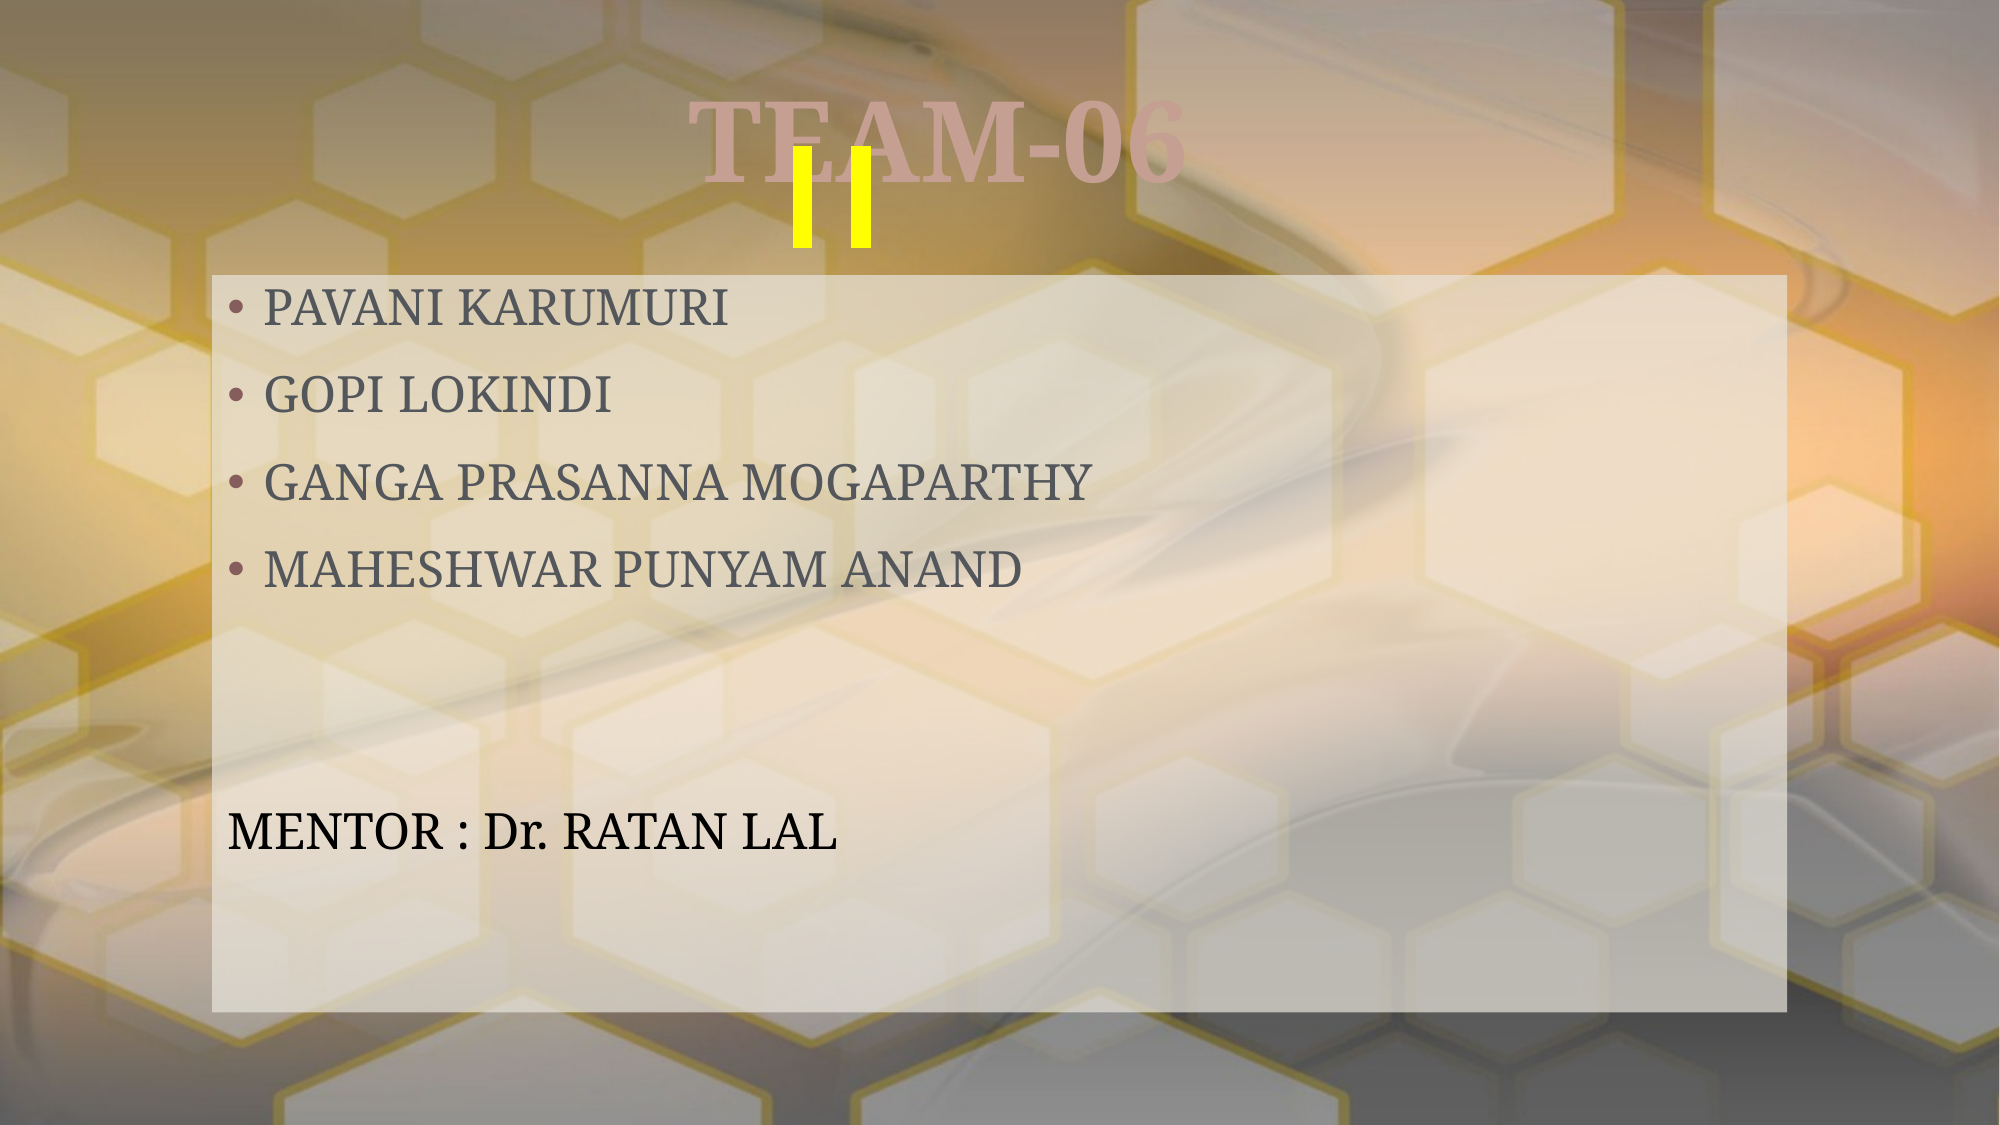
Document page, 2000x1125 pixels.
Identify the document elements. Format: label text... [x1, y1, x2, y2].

picture [0, 0, 2000, 1125]
list PAVANI KARUMURI GOPI LOKINDI GANGA PRASANNA MOGAPARTHY MAHESHWAR PUNYAM ANAND MENTOR : Dr. RATAN LAL [212, 275, 1788, 1013]
title [212, 62, 1788, 250]
